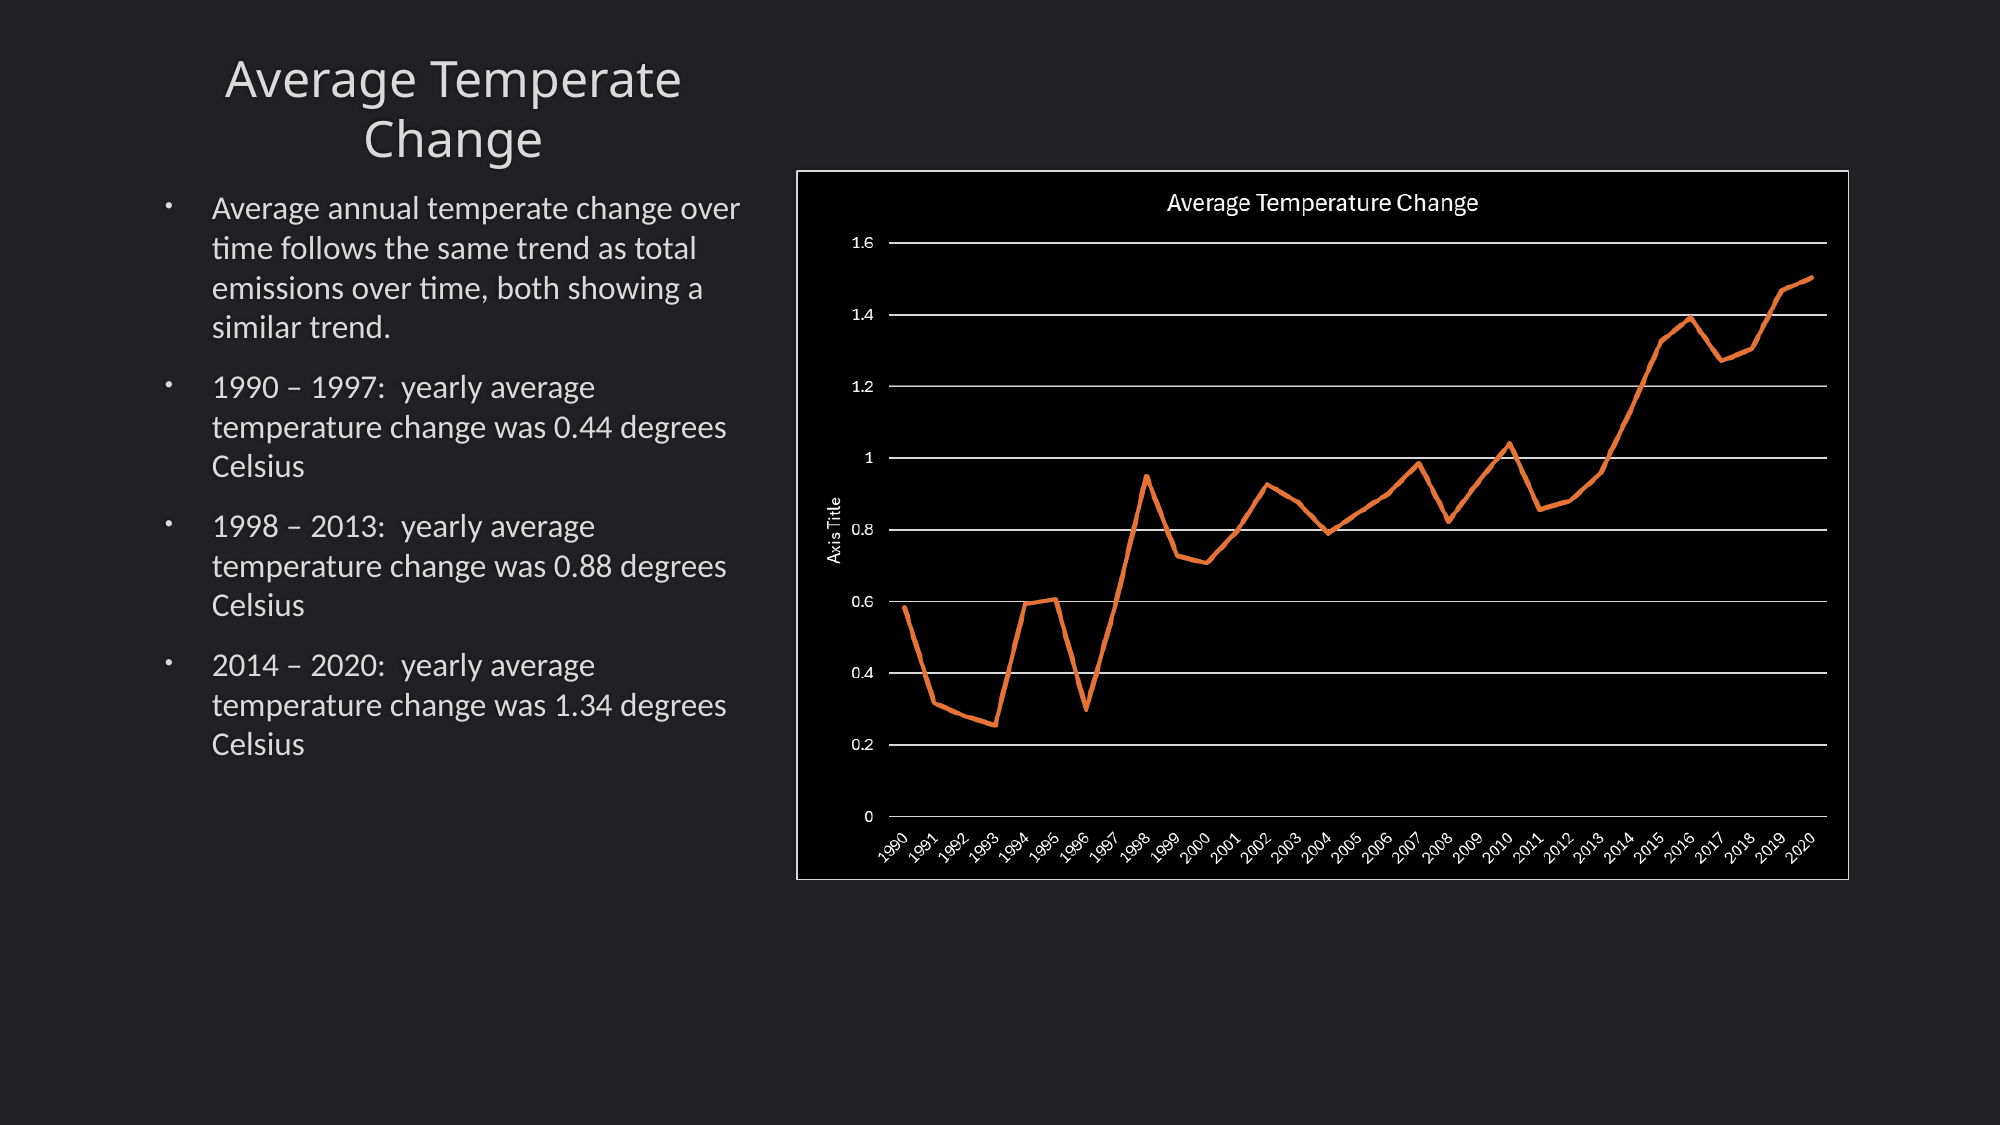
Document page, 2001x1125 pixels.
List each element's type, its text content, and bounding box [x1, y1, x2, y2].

list Average annual temperate change over time follows the same trend as total emissions over time, both showing a similar trend. 1990 – 1997: yearly average temperature change was 0.44 degrees Celsius 1998 – 2013: yearly average temperature change was 0.88 degrees Celsius 2014 – 2020: yearly average temperature change was 1.34 degrees Celsius [149, 178, 758, 950]
title Average Temperate Change [149, 99, 758, 175]
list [796, 170, 1849, 880]
